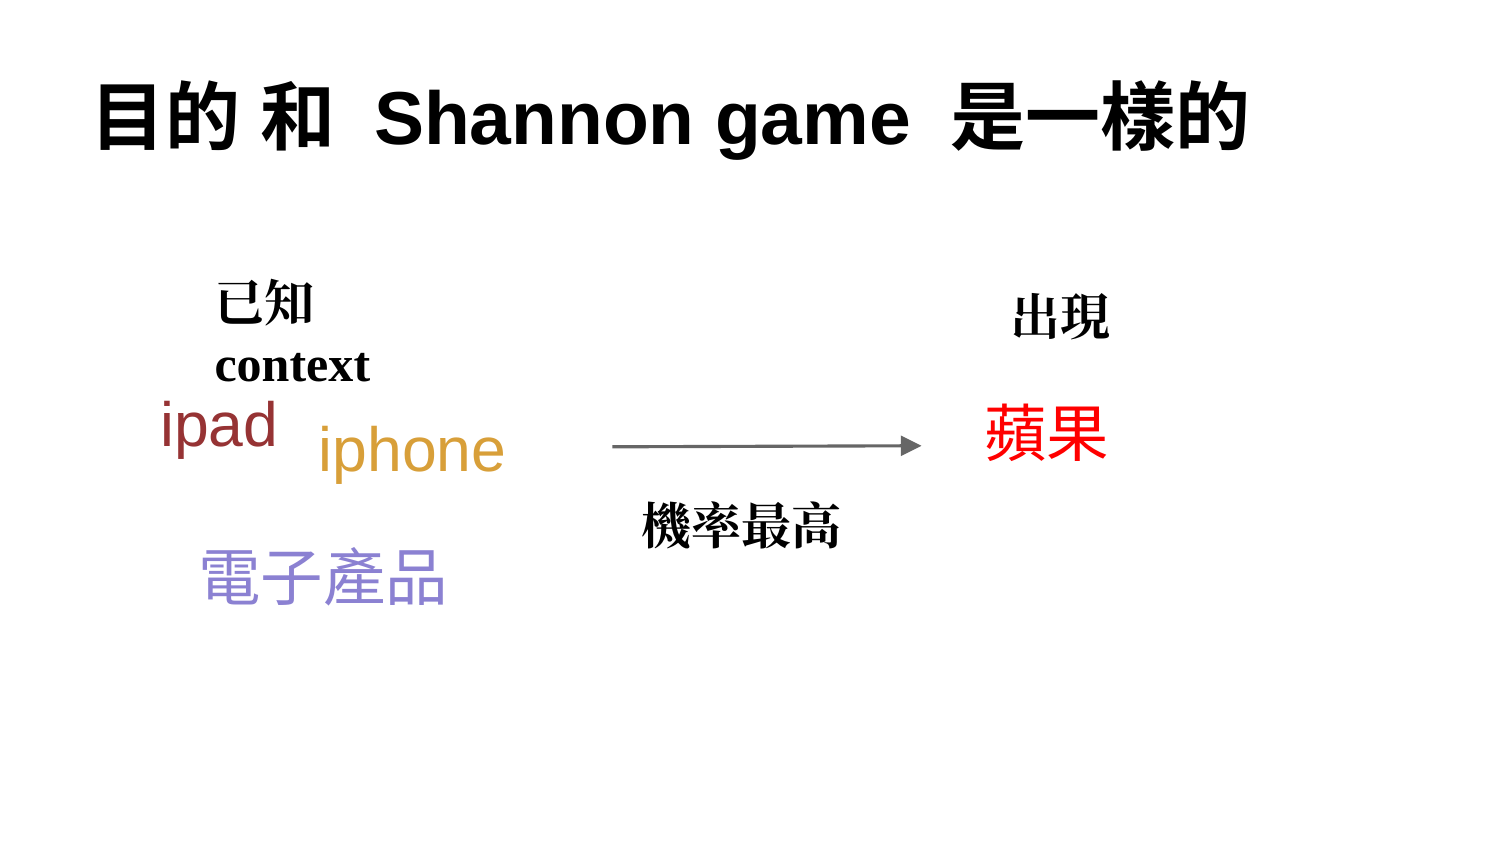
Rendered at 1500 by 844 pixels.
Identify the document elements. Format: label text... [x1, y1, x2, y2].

text_box 電子產品 [183, 505, 492, 646]
text_box 出現 [906, 270, 1215, 352]
title 目的 和 Shannon game 是一樣的 [75, 33, 1425, 175]
text_box 蘋果 [969, 383, 1192, 480]
text_box 機率最高 [626, 479, 936, 561]
text_box ipad [145, 350, 362, 492]
text_box iphone [303, 376, 613, 518]
text_box 已知 context [199, 256, 509, 338]
